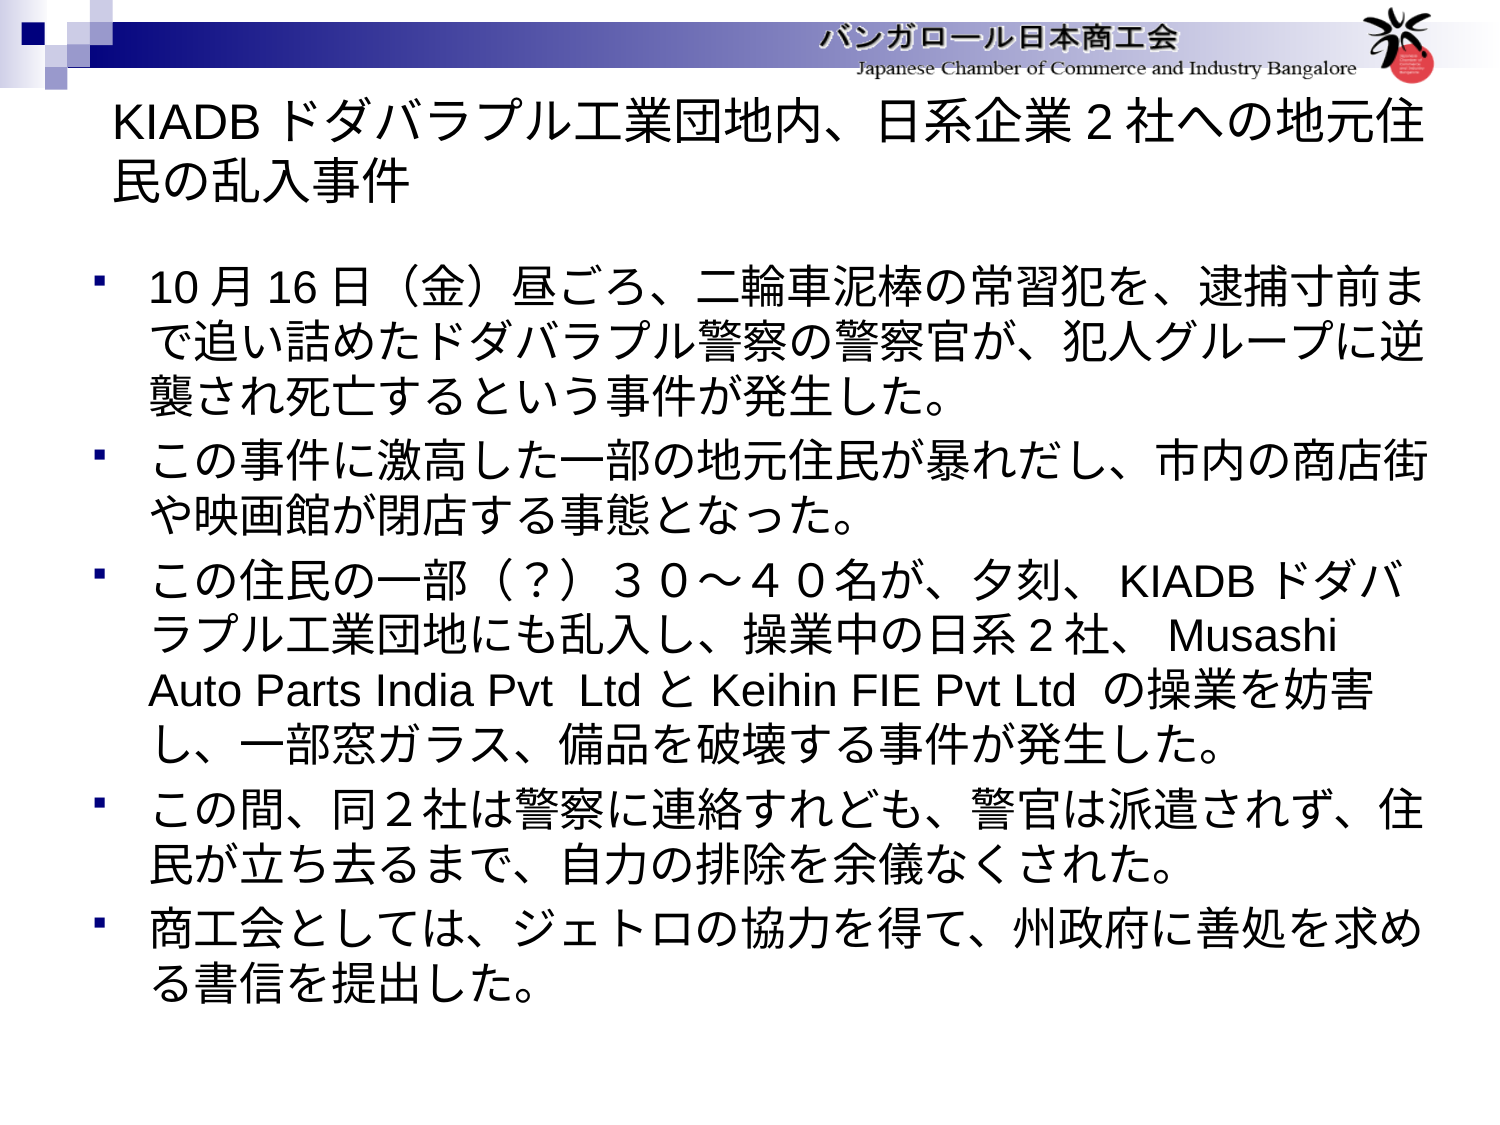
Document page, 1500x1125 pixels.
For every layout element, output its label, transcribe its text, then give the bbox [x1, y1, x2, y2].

picture [796, 6, 1447, 103]
list 10月16日（金）昼ごろ、二輪車泥棒の常習犯を、逮捕寸前まで追い詰めたドダバラプル警察の警察官が、犯人グループに逆襲され死亡するという事件が発生した。 この事件に激高した一部の地元住民が暴れだし、市内の商店街や映画館が閉店する事態となった。 この住民の一部（？）３０～４０名が、夕刻、KIADBドダバラプル工業団地にも乱入し、操業中の日系2社、Musashi Auto Parts India Pvt LtdとKeihin FIE Pvt Ltd の操業を妨害し、一部窓ガラス、備品を破壊する事件が発生した。 この間、同２社は警察に連絡すれども、警官は派遣されず、住民が立ち去るまで、自力の排除を余儀なくされた。 商工会としては、ジェトロの協力を得て、州政府に善処を求める書信を提出した。 [76, 196, 1447, 1059]
title KIADBドダバラプル工業団地内、日系企業2社への地元住民の乱入事件 [96, 54, 1447, 196]
